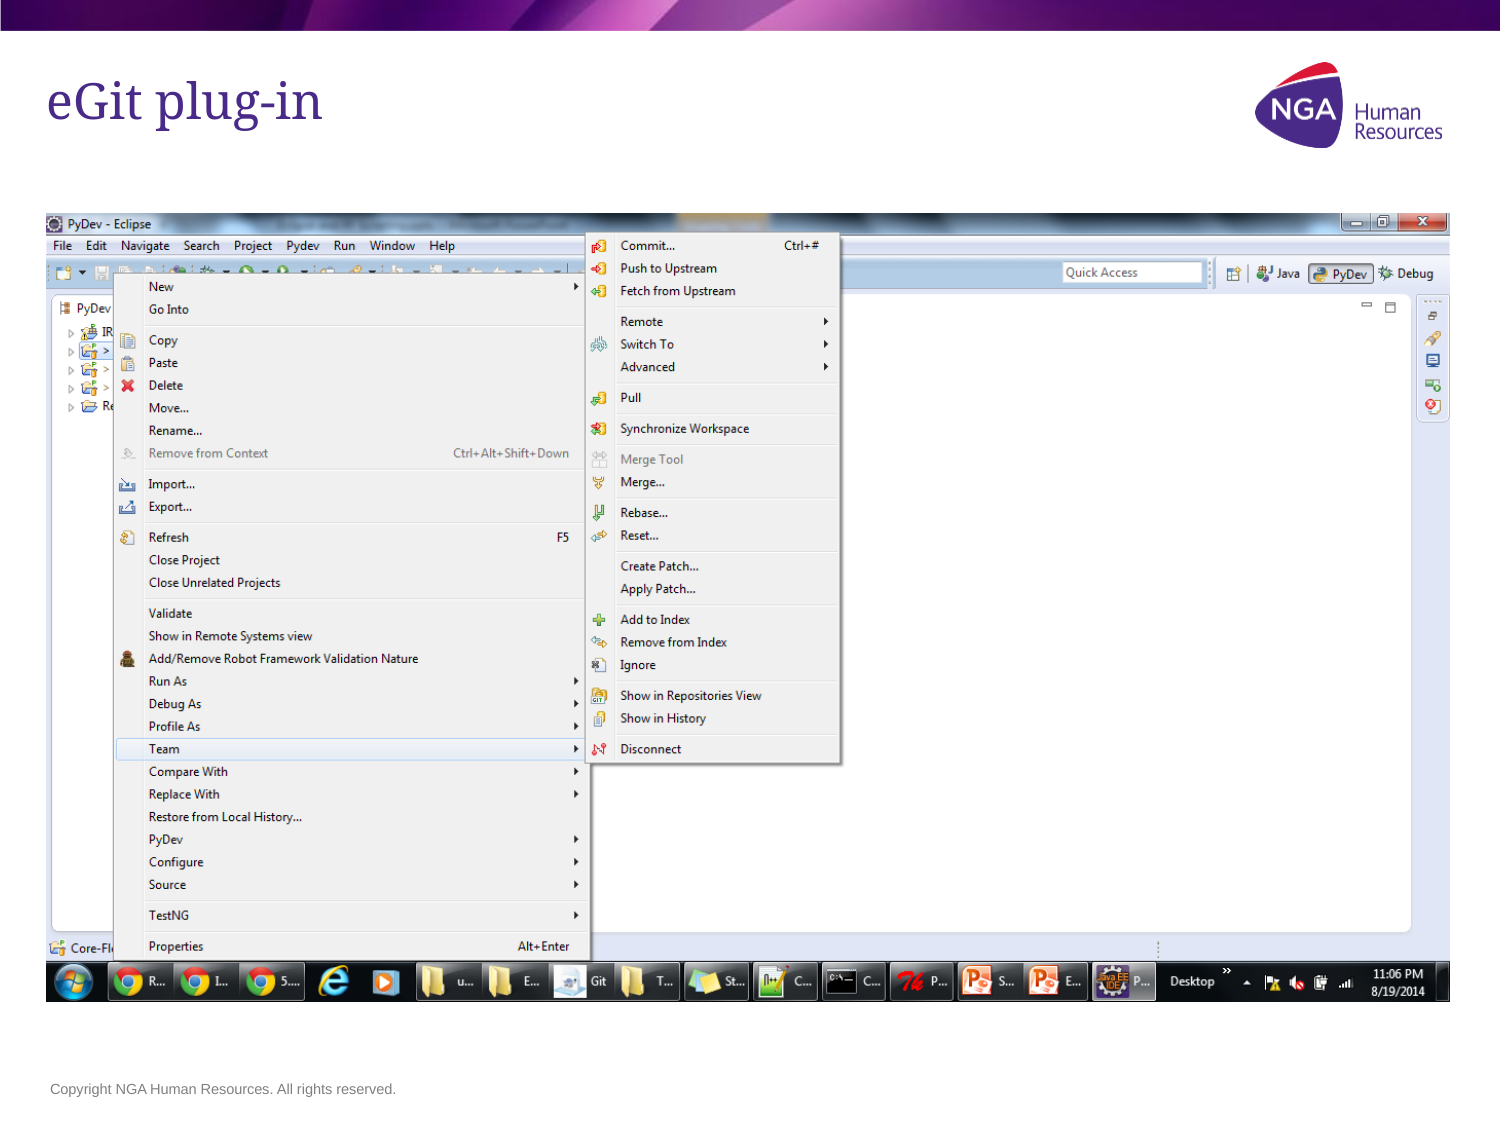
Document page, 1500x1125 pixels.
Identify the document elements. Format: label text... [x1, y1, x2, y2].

picture [2, 0, 1500, 30]
title eGit plug-in [46, 76, 1218, 131]
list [46, 212, 1450, 1003]
picture [1255, 62, 1442, 148]
